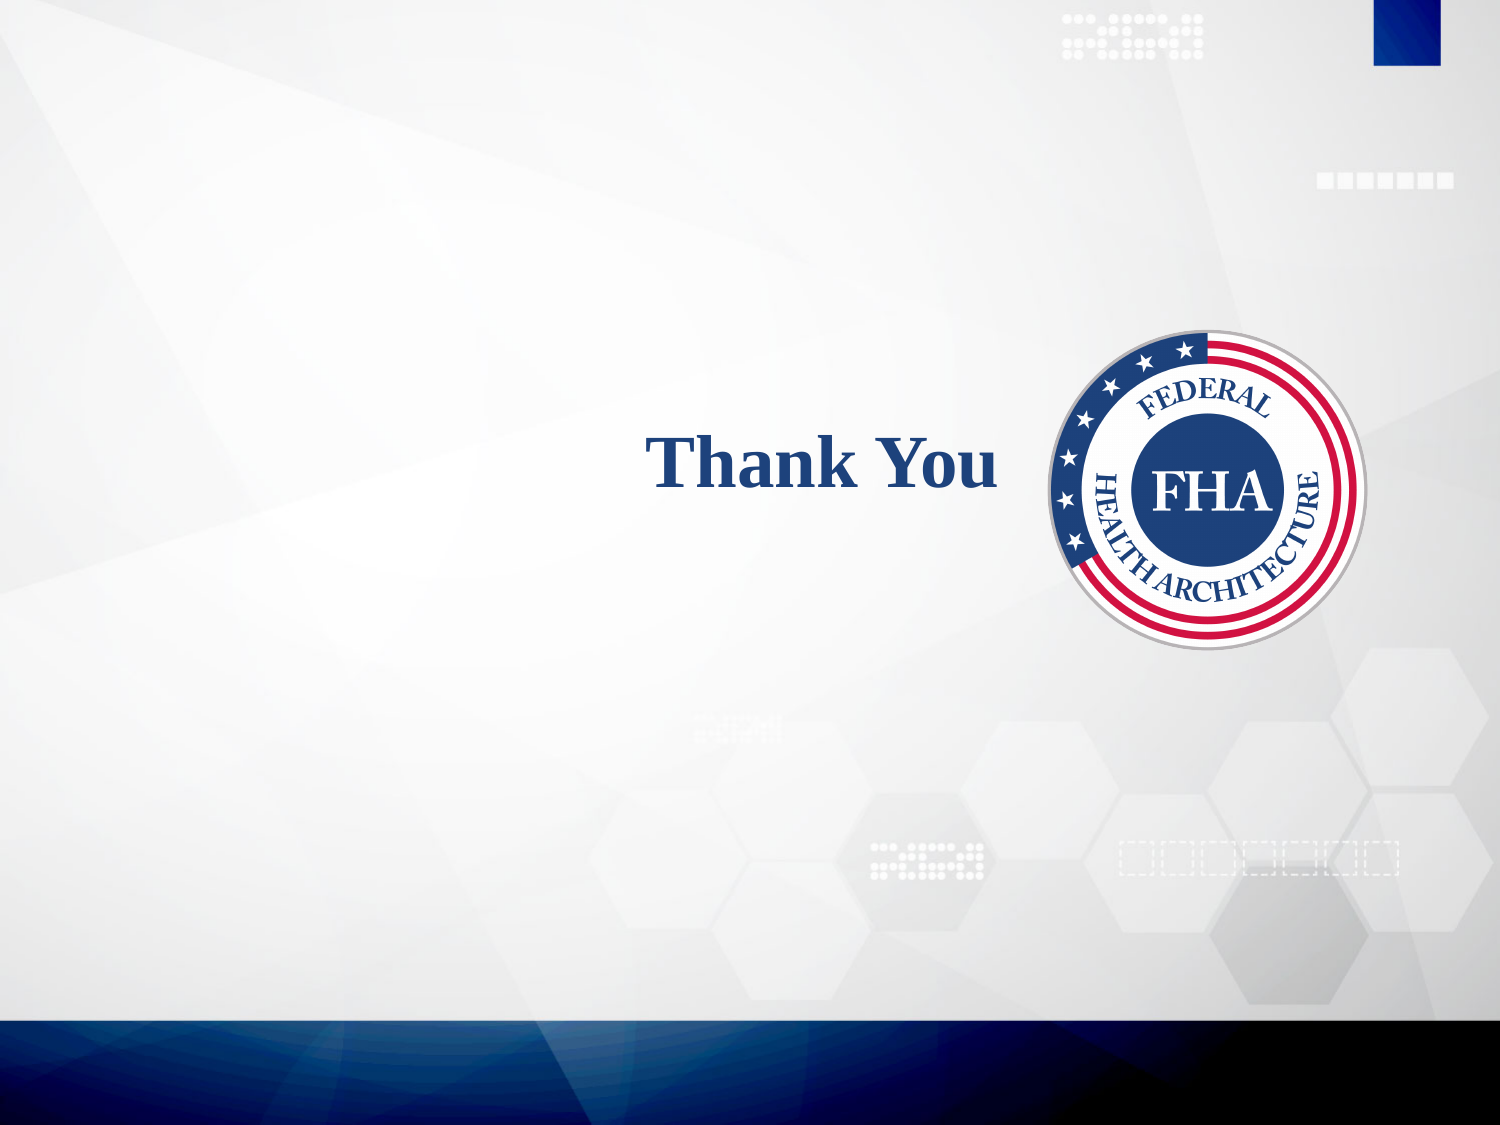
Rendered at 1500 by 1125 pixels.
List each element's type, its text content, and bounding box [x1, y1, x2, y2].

picture [0, 0, 1500, 1125]
title Thank You [0, 393, 1015, 544]
